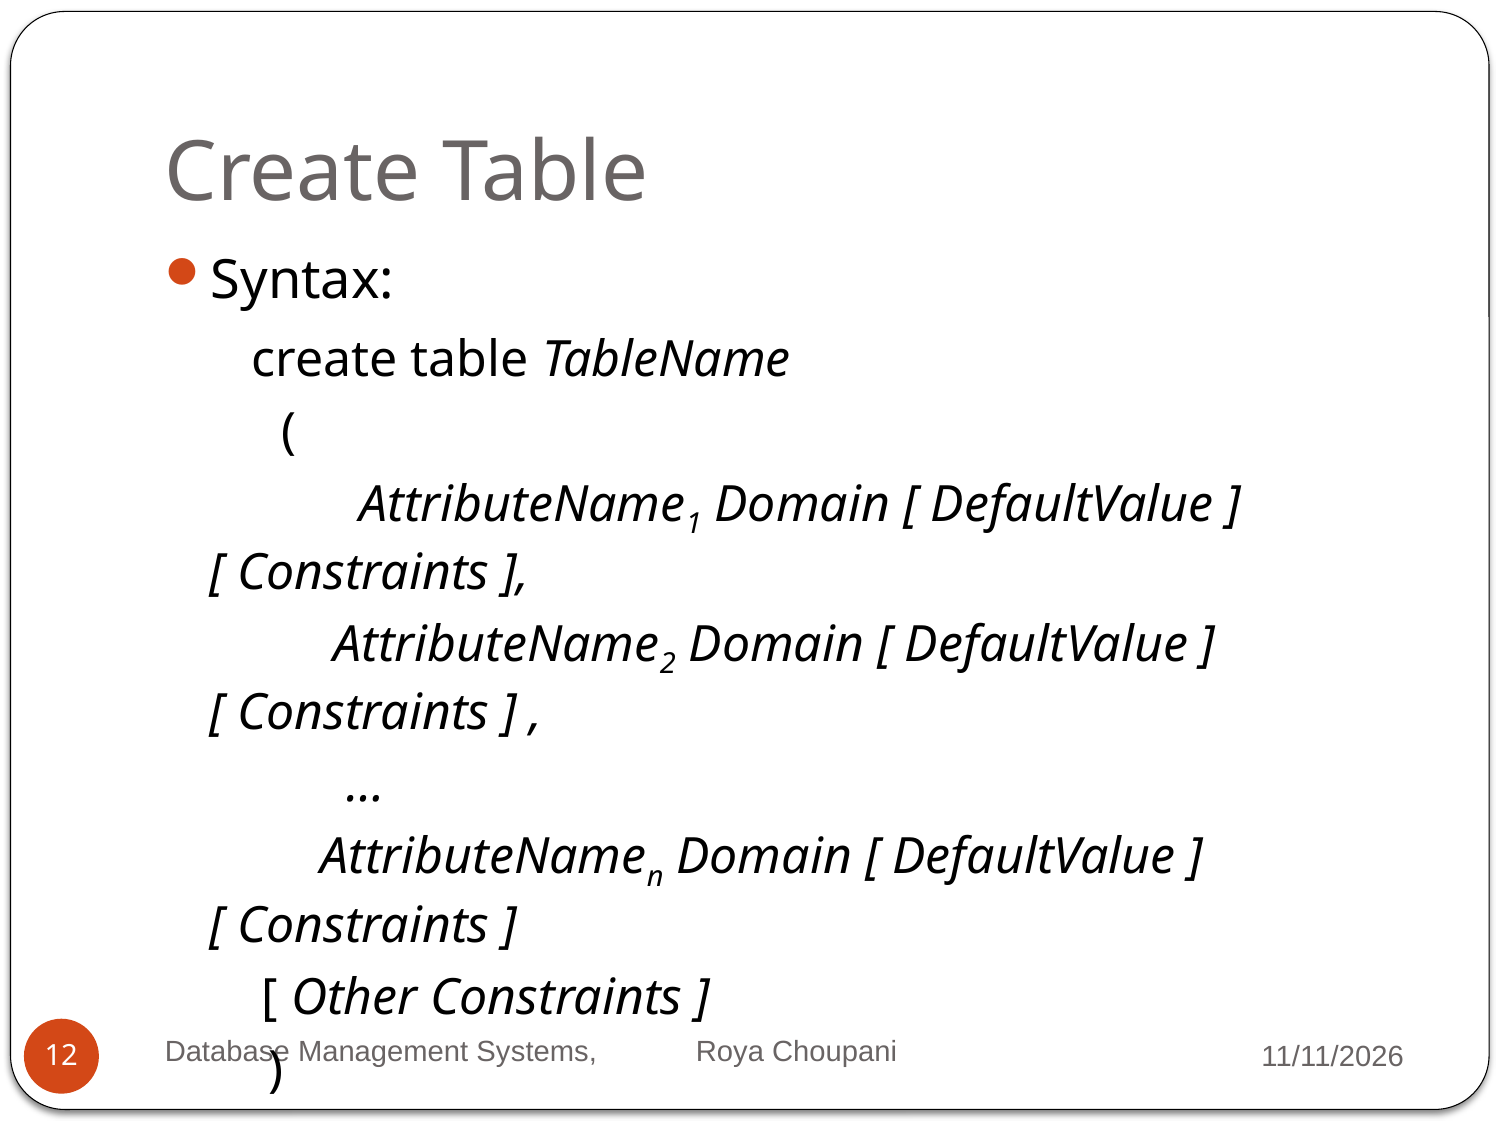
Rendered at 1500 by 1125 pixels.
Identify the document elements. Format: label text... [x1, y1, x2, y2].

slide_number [1012, 1015, 1419, 1094]
title Create Table [150, 45, 1425, 233]
footer Database Management Systems, Roya Choupani [150, 1012, 963, 1088]
list Syntax: create table TableName ( AttributeName1 Domain [ DefaultValue ] [ Constraints ], AttributeName2 Domain [ DefaultValue ] [ Constraints ] , … AttributeNamen Domain [ DefaultValue ] [ Constraints ] [ Other Constraints ] ) [150, 237, 1425, 988]
slide_number 12 [23, 1018, 99, 1094]
